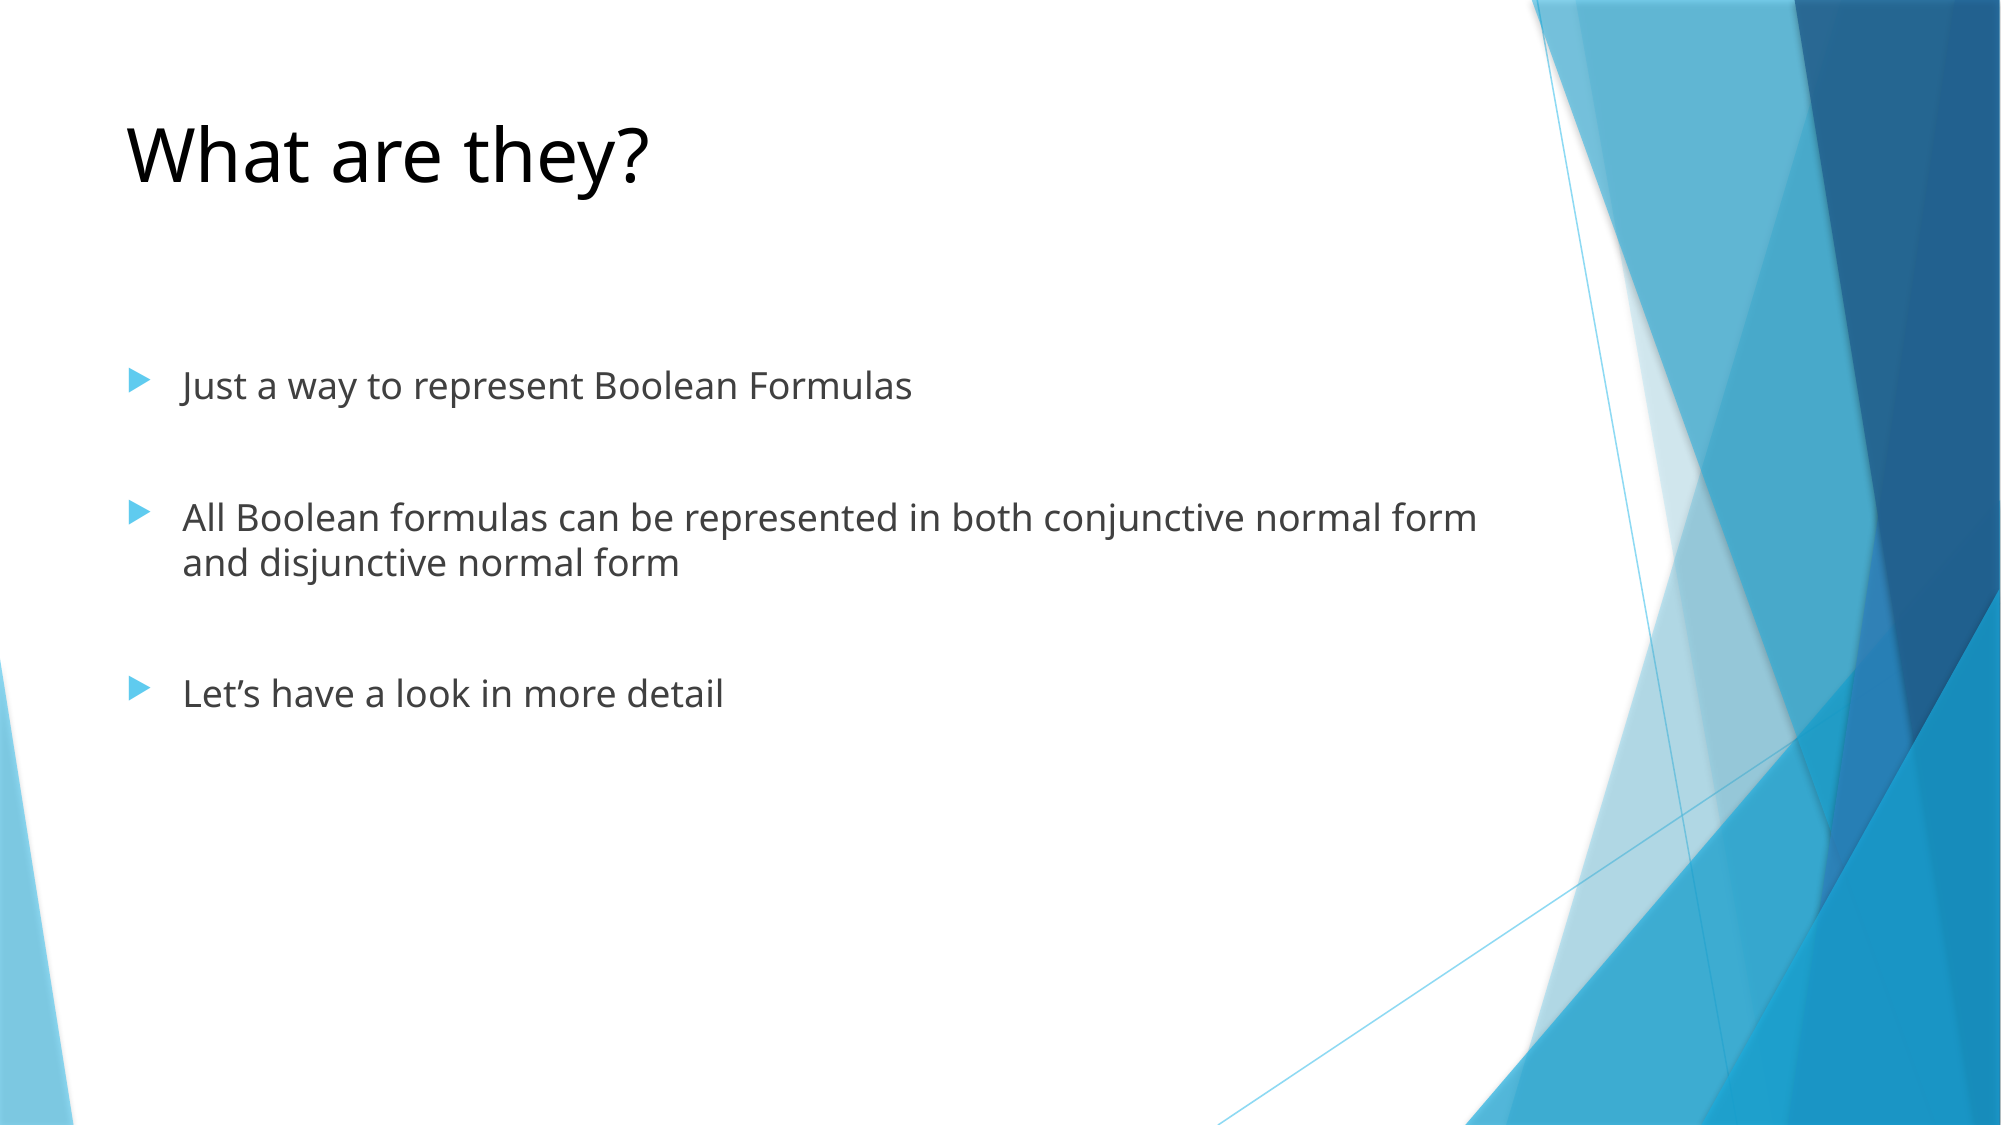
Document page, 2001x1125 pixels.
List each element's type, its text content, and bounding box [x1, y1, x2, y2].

list Just a way to represent Boolean Formulas All Boolean formulas can be represented in both conjunctive normal form and disjunctive normal form Let’s have a look in more detail [111, 354, 1522, 992]
title What are they? [111, 99, 1522, 317]
